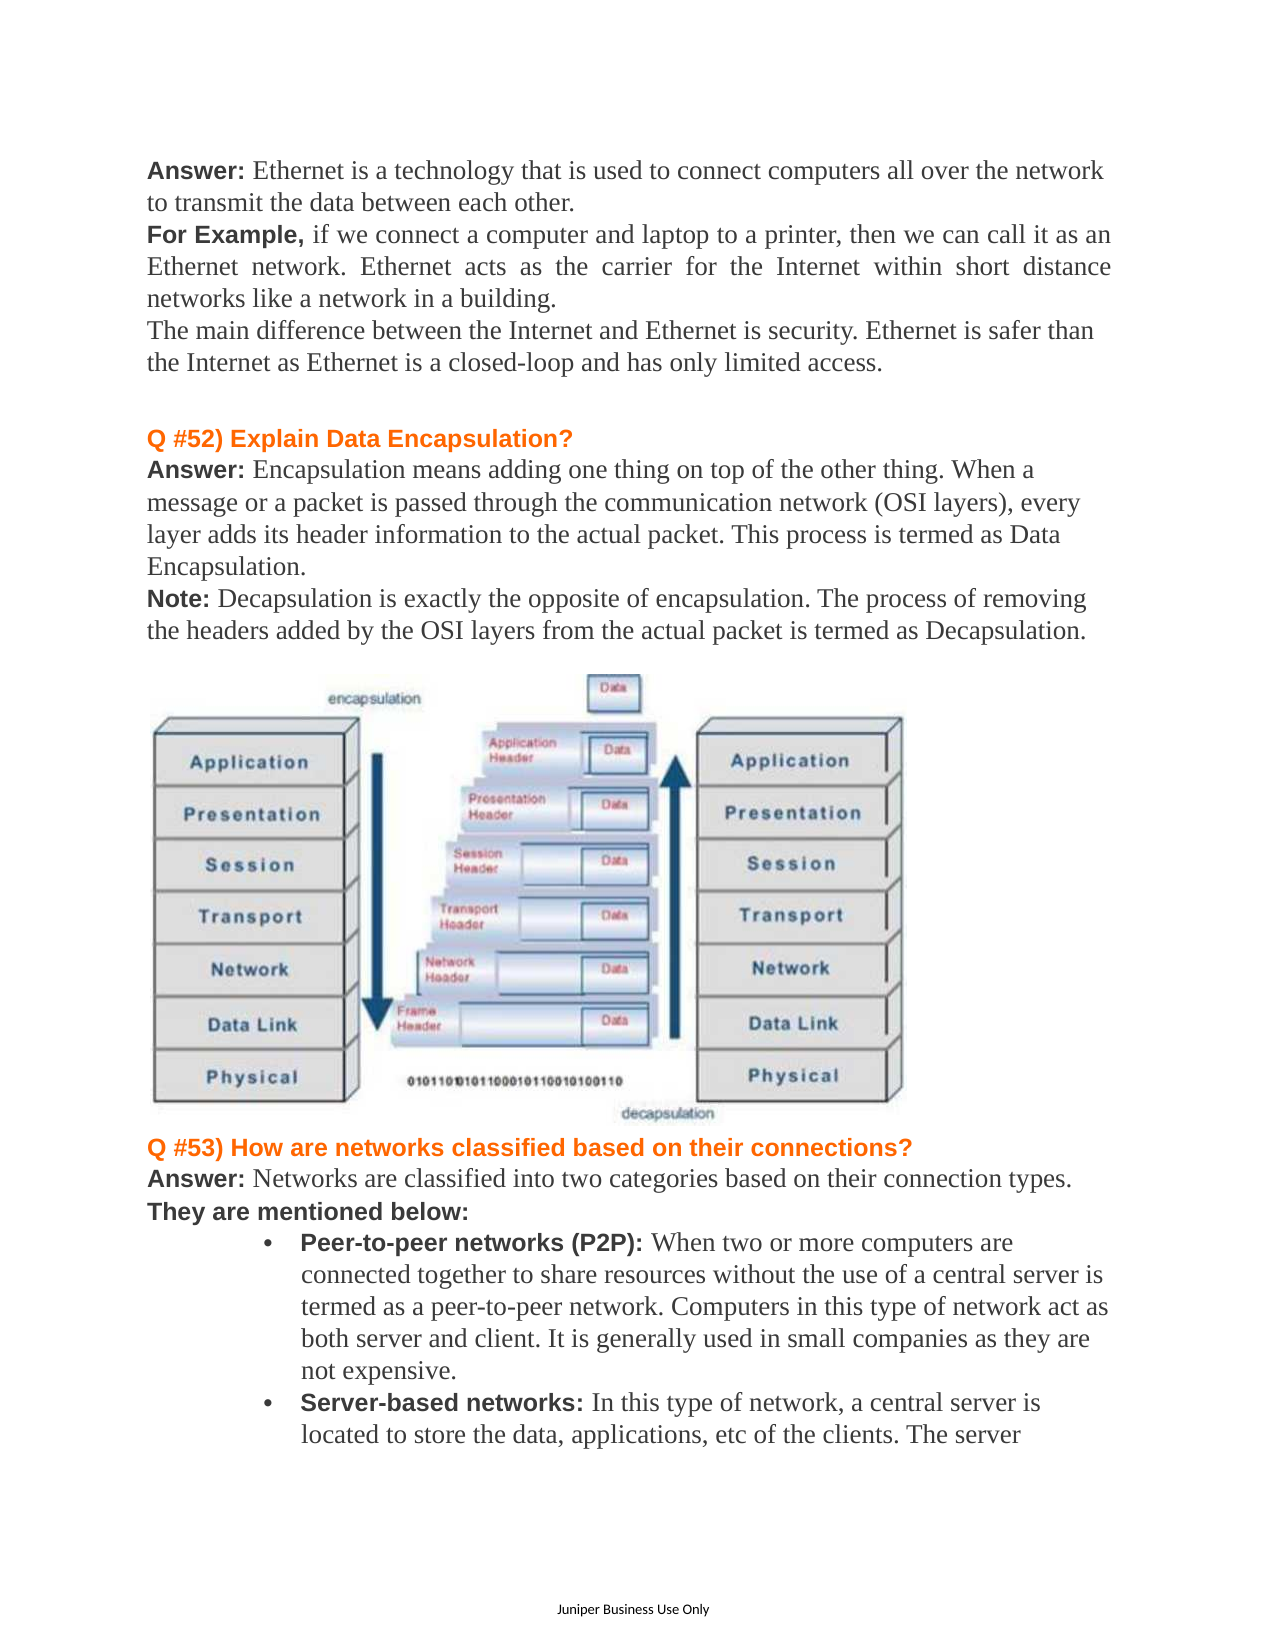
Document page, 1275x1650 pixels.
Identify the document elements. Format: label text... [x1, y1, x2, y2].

text_box Q #52) Explain Data Encapsulation? Answer: Encapsulation means adding one thing on top of the other thing. When a message or a packet is passed through the communication network (OSI layers), every layer adds its header information to the actual packet. This process is termed as Data Encapsulation. Note: Decapsulation is exactly the opposite of encapsulation. The process of removing the headers added by the OSI layers from the actual packet is termed as Decapsulation. [146, 420, 1125, 678]
text_box Q #53) How are networks classified based on their connections? Answer: Networks are classified into two categories based on their connection types. They are mentioned below: • Peer-to-peer networks (P2P): When two or more computers are connected together to share resources without the use of a central server is termed as a peer-to-peer network. Computers in this type of network act as both server and client. It is generally used in small companies as they are not expensive. • Server-based networks: In this type of network, a central server is located to store the data, applications, etc of the clients. The server [146, 1129, 1113, 1451]
text_box Juniper Business Use Only [557, 1600, 717, 1619]
text_box Answer: Ethernet is a technology that is used to connect computers all over the network to transmit the data between each other. For Example, if we connect a computer and laptop to a printer, then we can call it as an Ethernet network. Ethernet acts as the carrier for the Internet within short distance networks like a network in a building. The main difference between the Internet and Ethernet is security. Ethernet is safer than the Internet as Ethernet is a closed-loop and has only limited access. [146, 152, 1112, 379]
picture [149, 674, 907, 1126]
